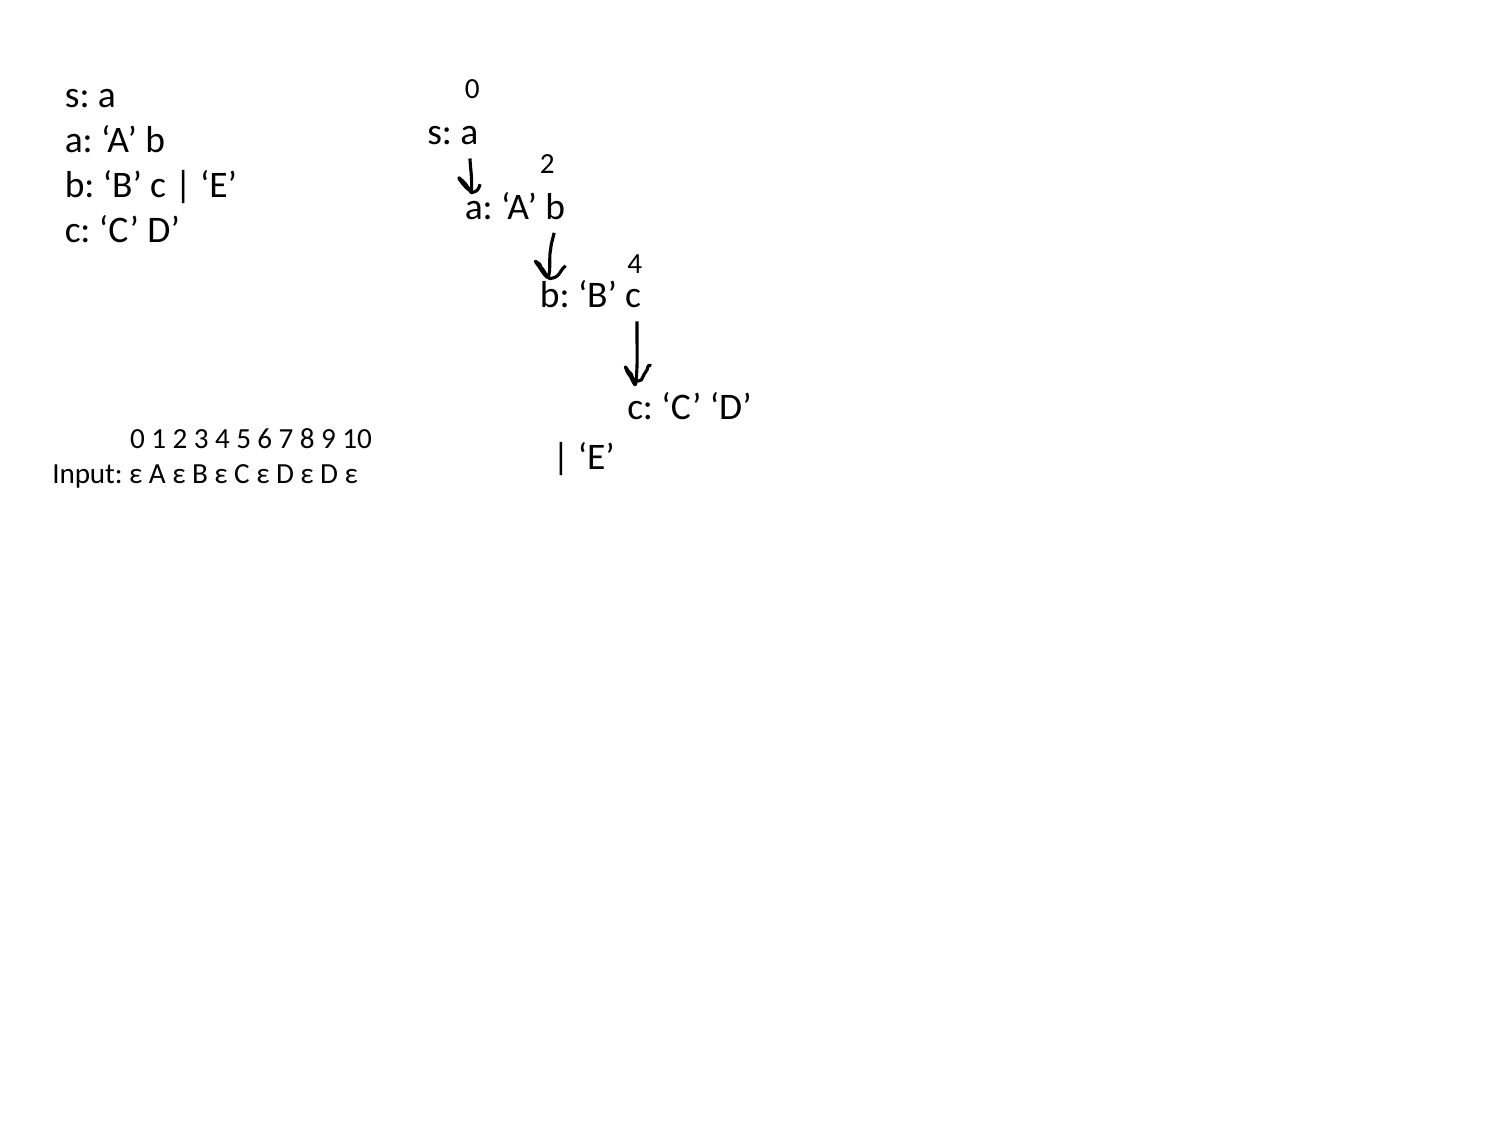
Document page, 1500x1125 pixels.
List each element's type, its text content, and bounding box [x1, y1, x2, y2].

text_box 4 [612, 237, 663, 288]
text_box | ‘E’ [537, 424, 738, 485]
text_box s: a [412, 99, 525, 160]
text_box a: ‘A’ b [449, 174, 588, 235]
text_box 0 1 2 3 4 5 6 7 8 9 10 Input: ε A ε B ε C ε D ε D ε [37, 412, 475, 498]
text_box s: a a: ‘A’ b b: ‘B’ c | ‘E’ c: ‘C’ D’ [50, 62, 300, 258]
text_box [458, 158, 481, 194]
text_box [534, 232, 567, 280]
text_box 2 [525, 137, 575, 188]
text_box [624, 321, 652, 386]
text_box 0 [450, 62, 500, 113]
text_box b: ‘B’ c [524, 262, 663, 323]
text_box c: ‘C’ ‘D’ [612, 374, 813, 435]
